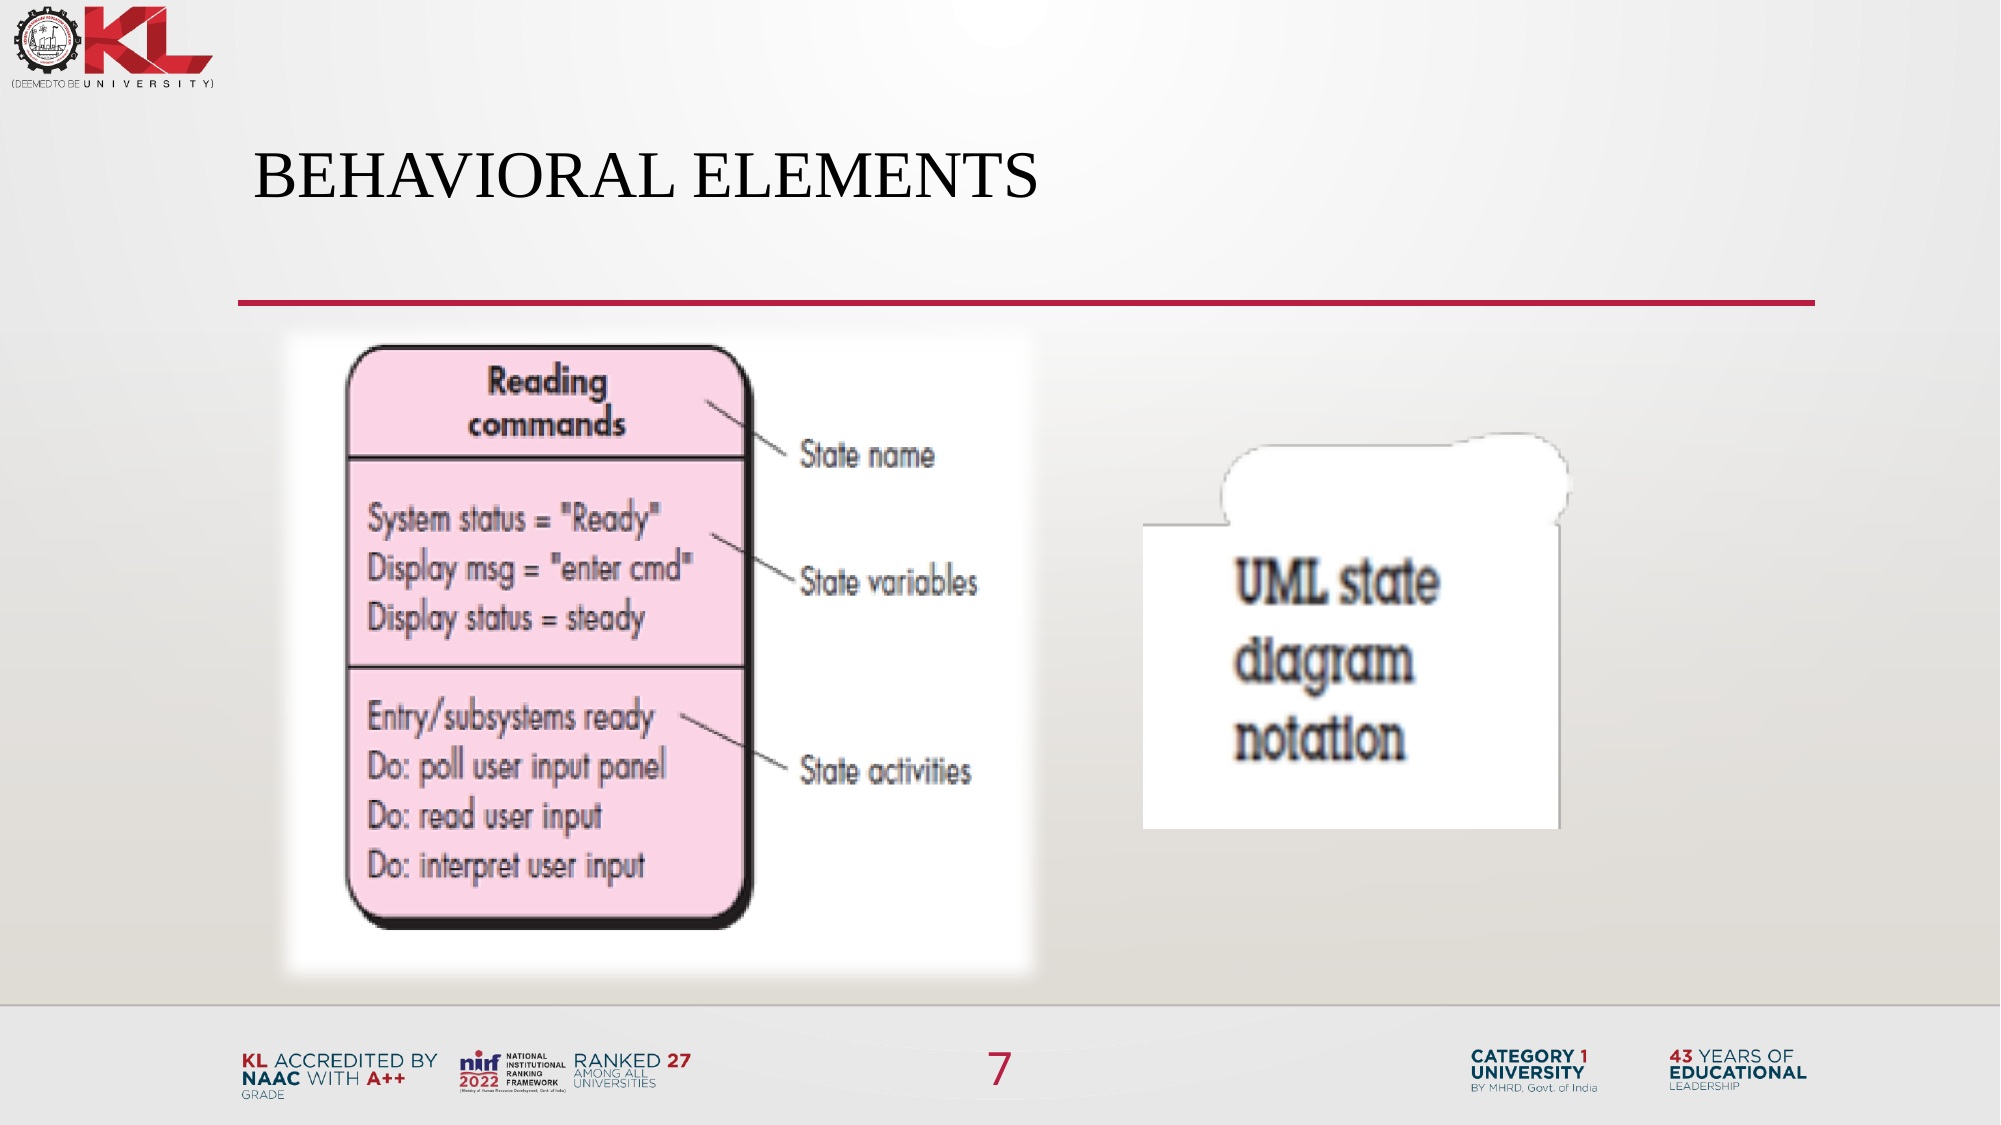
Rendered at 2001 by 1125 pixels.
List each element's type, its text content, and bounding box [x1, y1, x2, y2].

picture [238, 1045, 716, 1103]
picture [268, 315, 1051, 993]
picture [12, 5, 213, 88]
picture [1447, 1045, 1814, 1101]
title Behavioral Elements [238, 131, 1814, 305]
slide_number 7 [933, 1031, 1067, 1115]
picture [1143, 431, 1573, 829]
